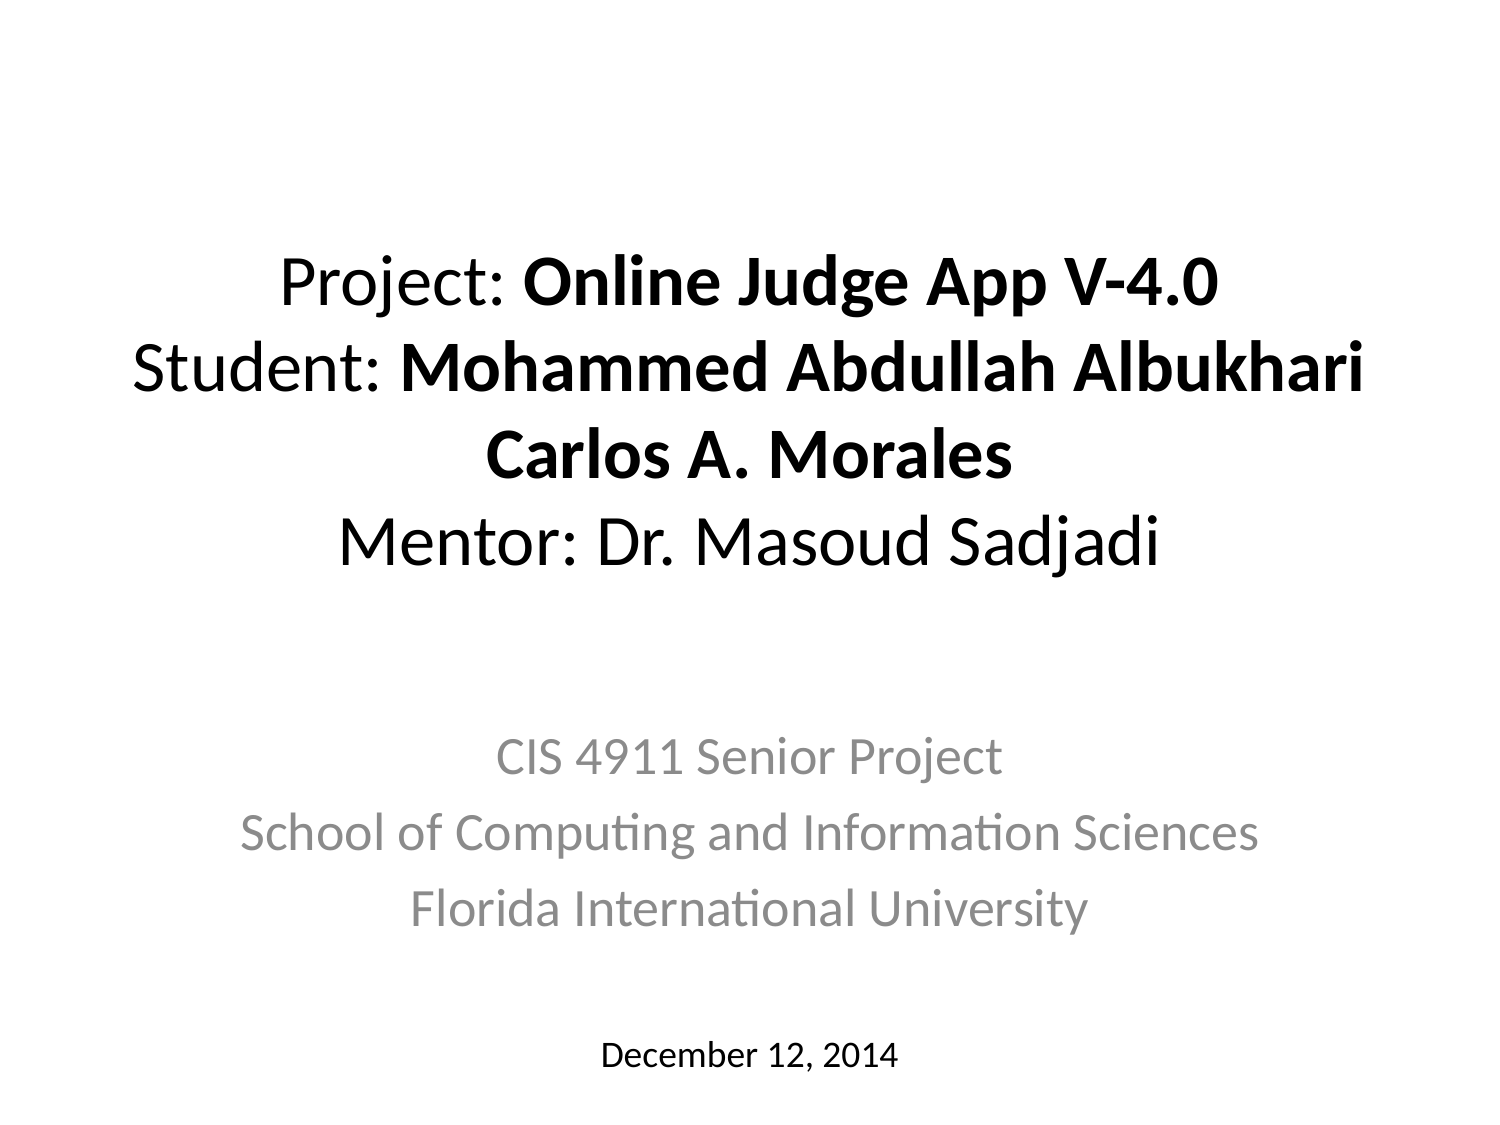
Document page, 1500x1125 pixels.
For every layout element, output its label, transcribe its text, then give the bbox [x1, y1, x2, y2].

text_box December 12, 2014 [586, 1022, 914, 1082]
title Project: Online Judge App V-4.0 Student: Mohammed Abdullah Albukhari Carlos A. Morales Mentor: Dr. Masoud Sadjadi [112, 221, 1388, 591]
subtitle CIS 4911 Senior Project School of Computing and Information Sciences Florida International University [225, 637, 1275, 992]
